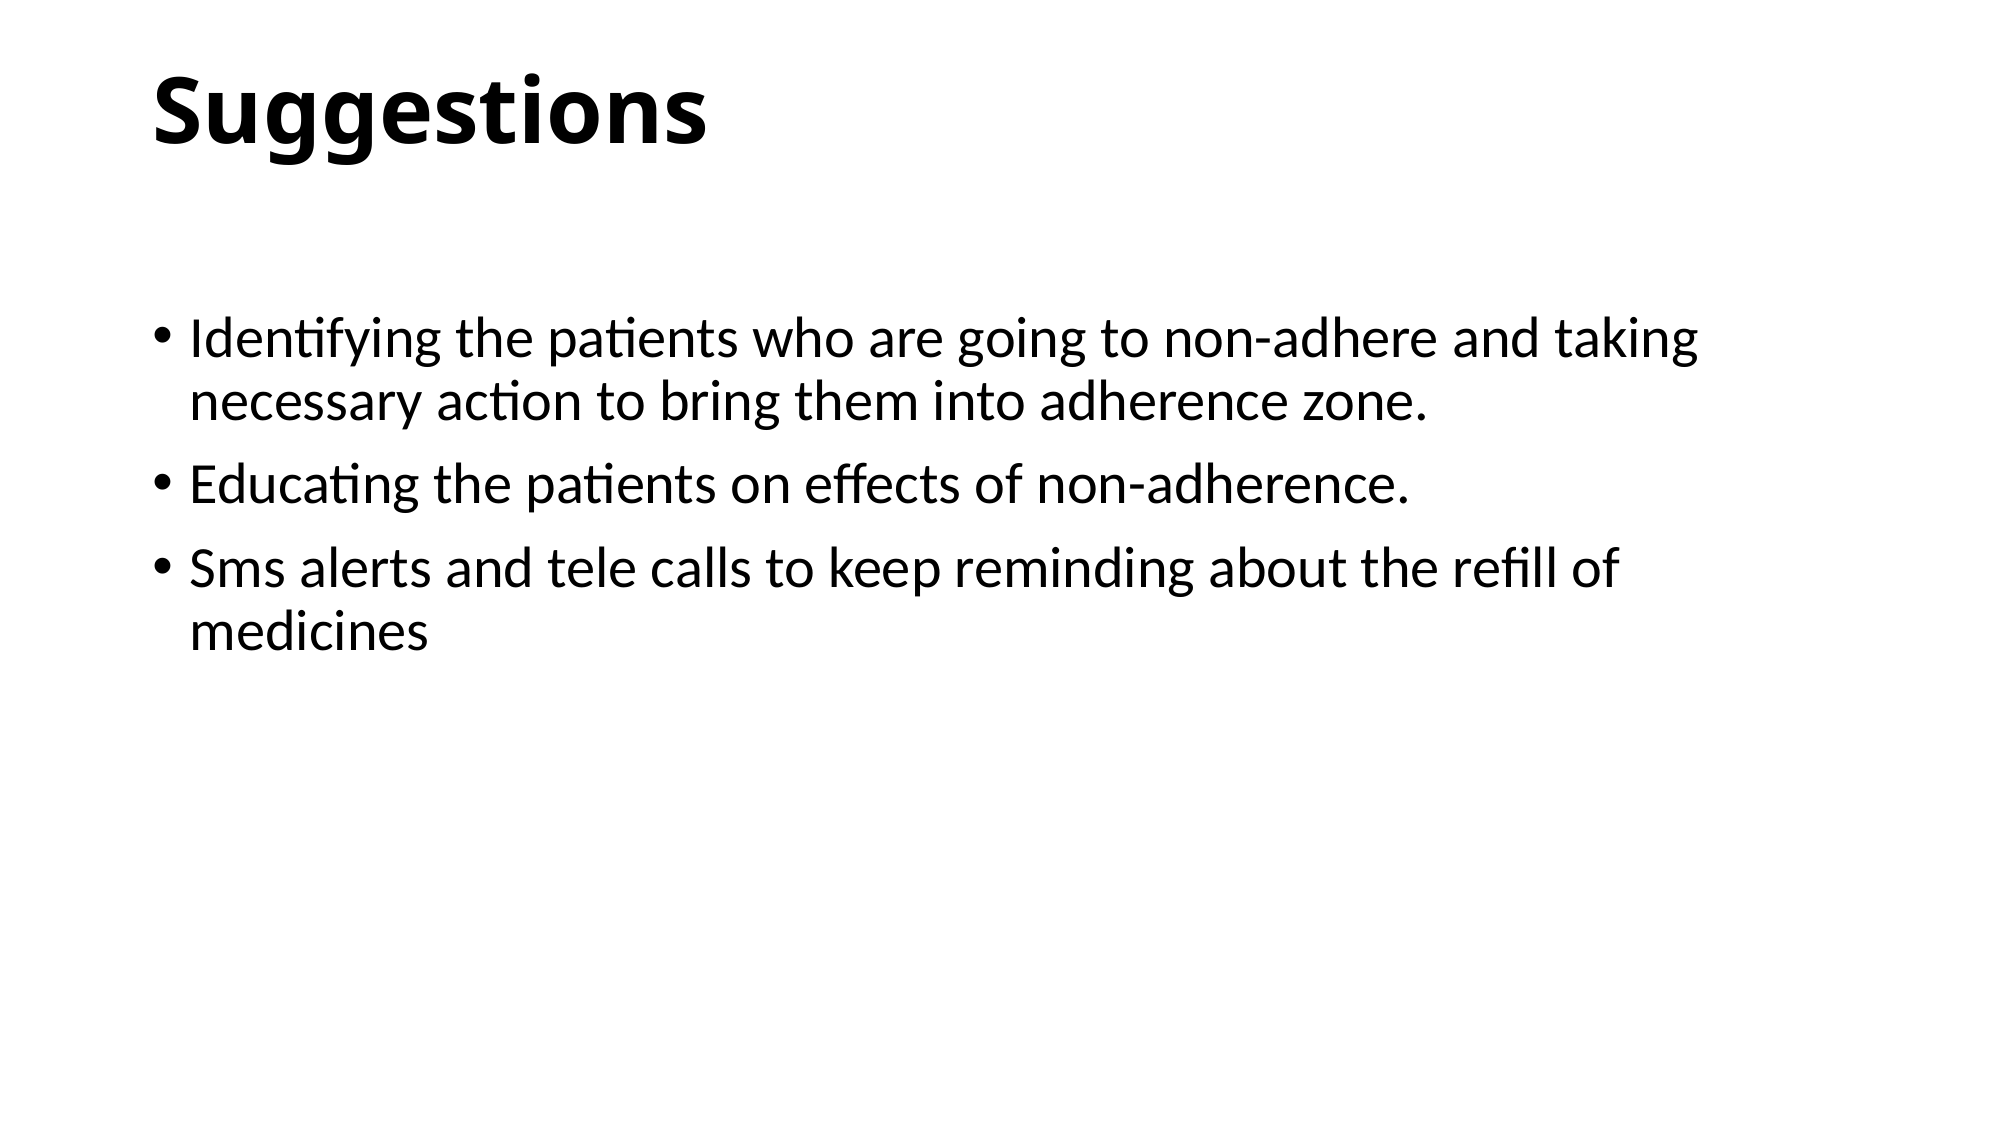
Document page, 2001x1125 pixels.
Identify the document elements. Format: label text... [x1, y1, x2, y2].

title Suggestions [137, 59, 1863, 278]
list Identifying the patients who are going to non-adhere and taking necessary action to bring them into adherence zone. Educating the patients on effects of non-adherence. Sms alerts and tele calls to keep reminding about the refill of medicines [137, 299, 1863, 1014]
